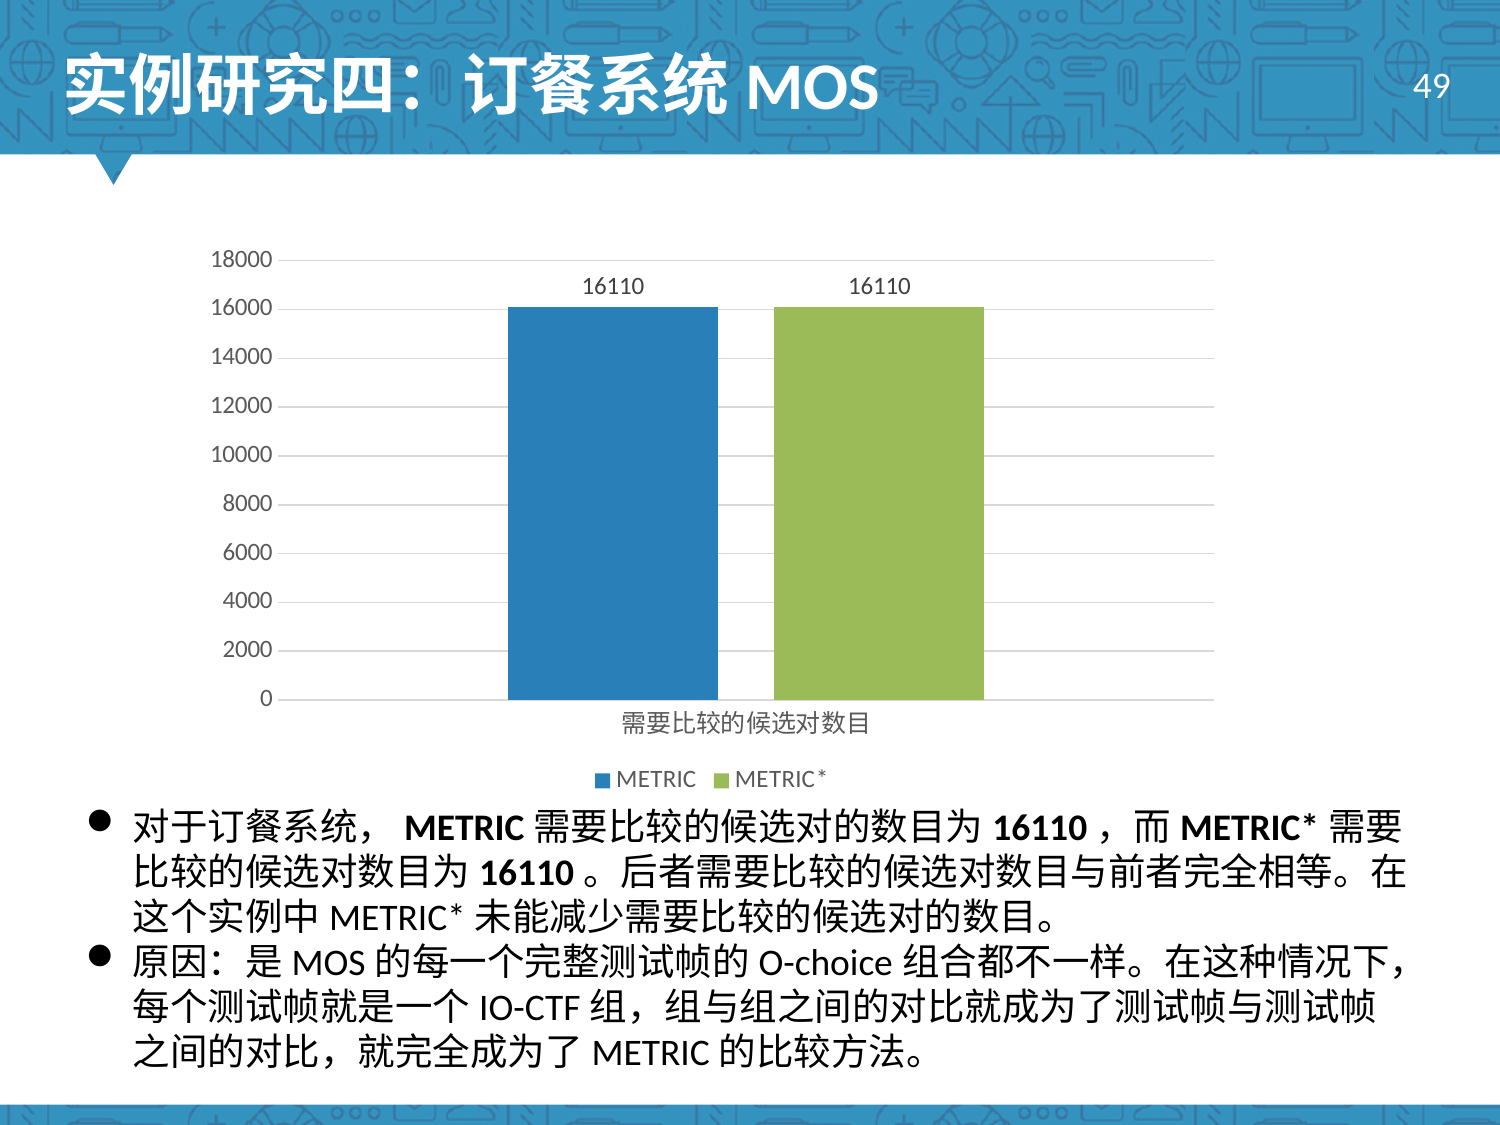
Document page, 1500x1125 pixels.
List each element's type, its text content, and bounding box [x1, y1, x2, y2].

list 实例研究四：订餐系统MOS [47, 35, 1212, 132]
chart [188, 236, 1235, 800]
slide_number 49 [1330, 46, 1466, 121]
text_box 对于订餐系统，METRIC需要比较的候选对的数目为16110，而METRIC*需要比较的候选对数目为16110。后者需要比较的候选对数目与前者完全相等。在这个实例中METRIC*未能减少需要比较的候选对的数目。 原因：是MOS的每一个完整测试帧的O-choice组合都不一样。在这种情况下，每个测试帧就是一个IO-CTF组，组与组之间的对比就成为了测试帧与测试帧之间的对比，就完全成为了METRIC的比较方法。 [70, 795, 1427, 1081]
